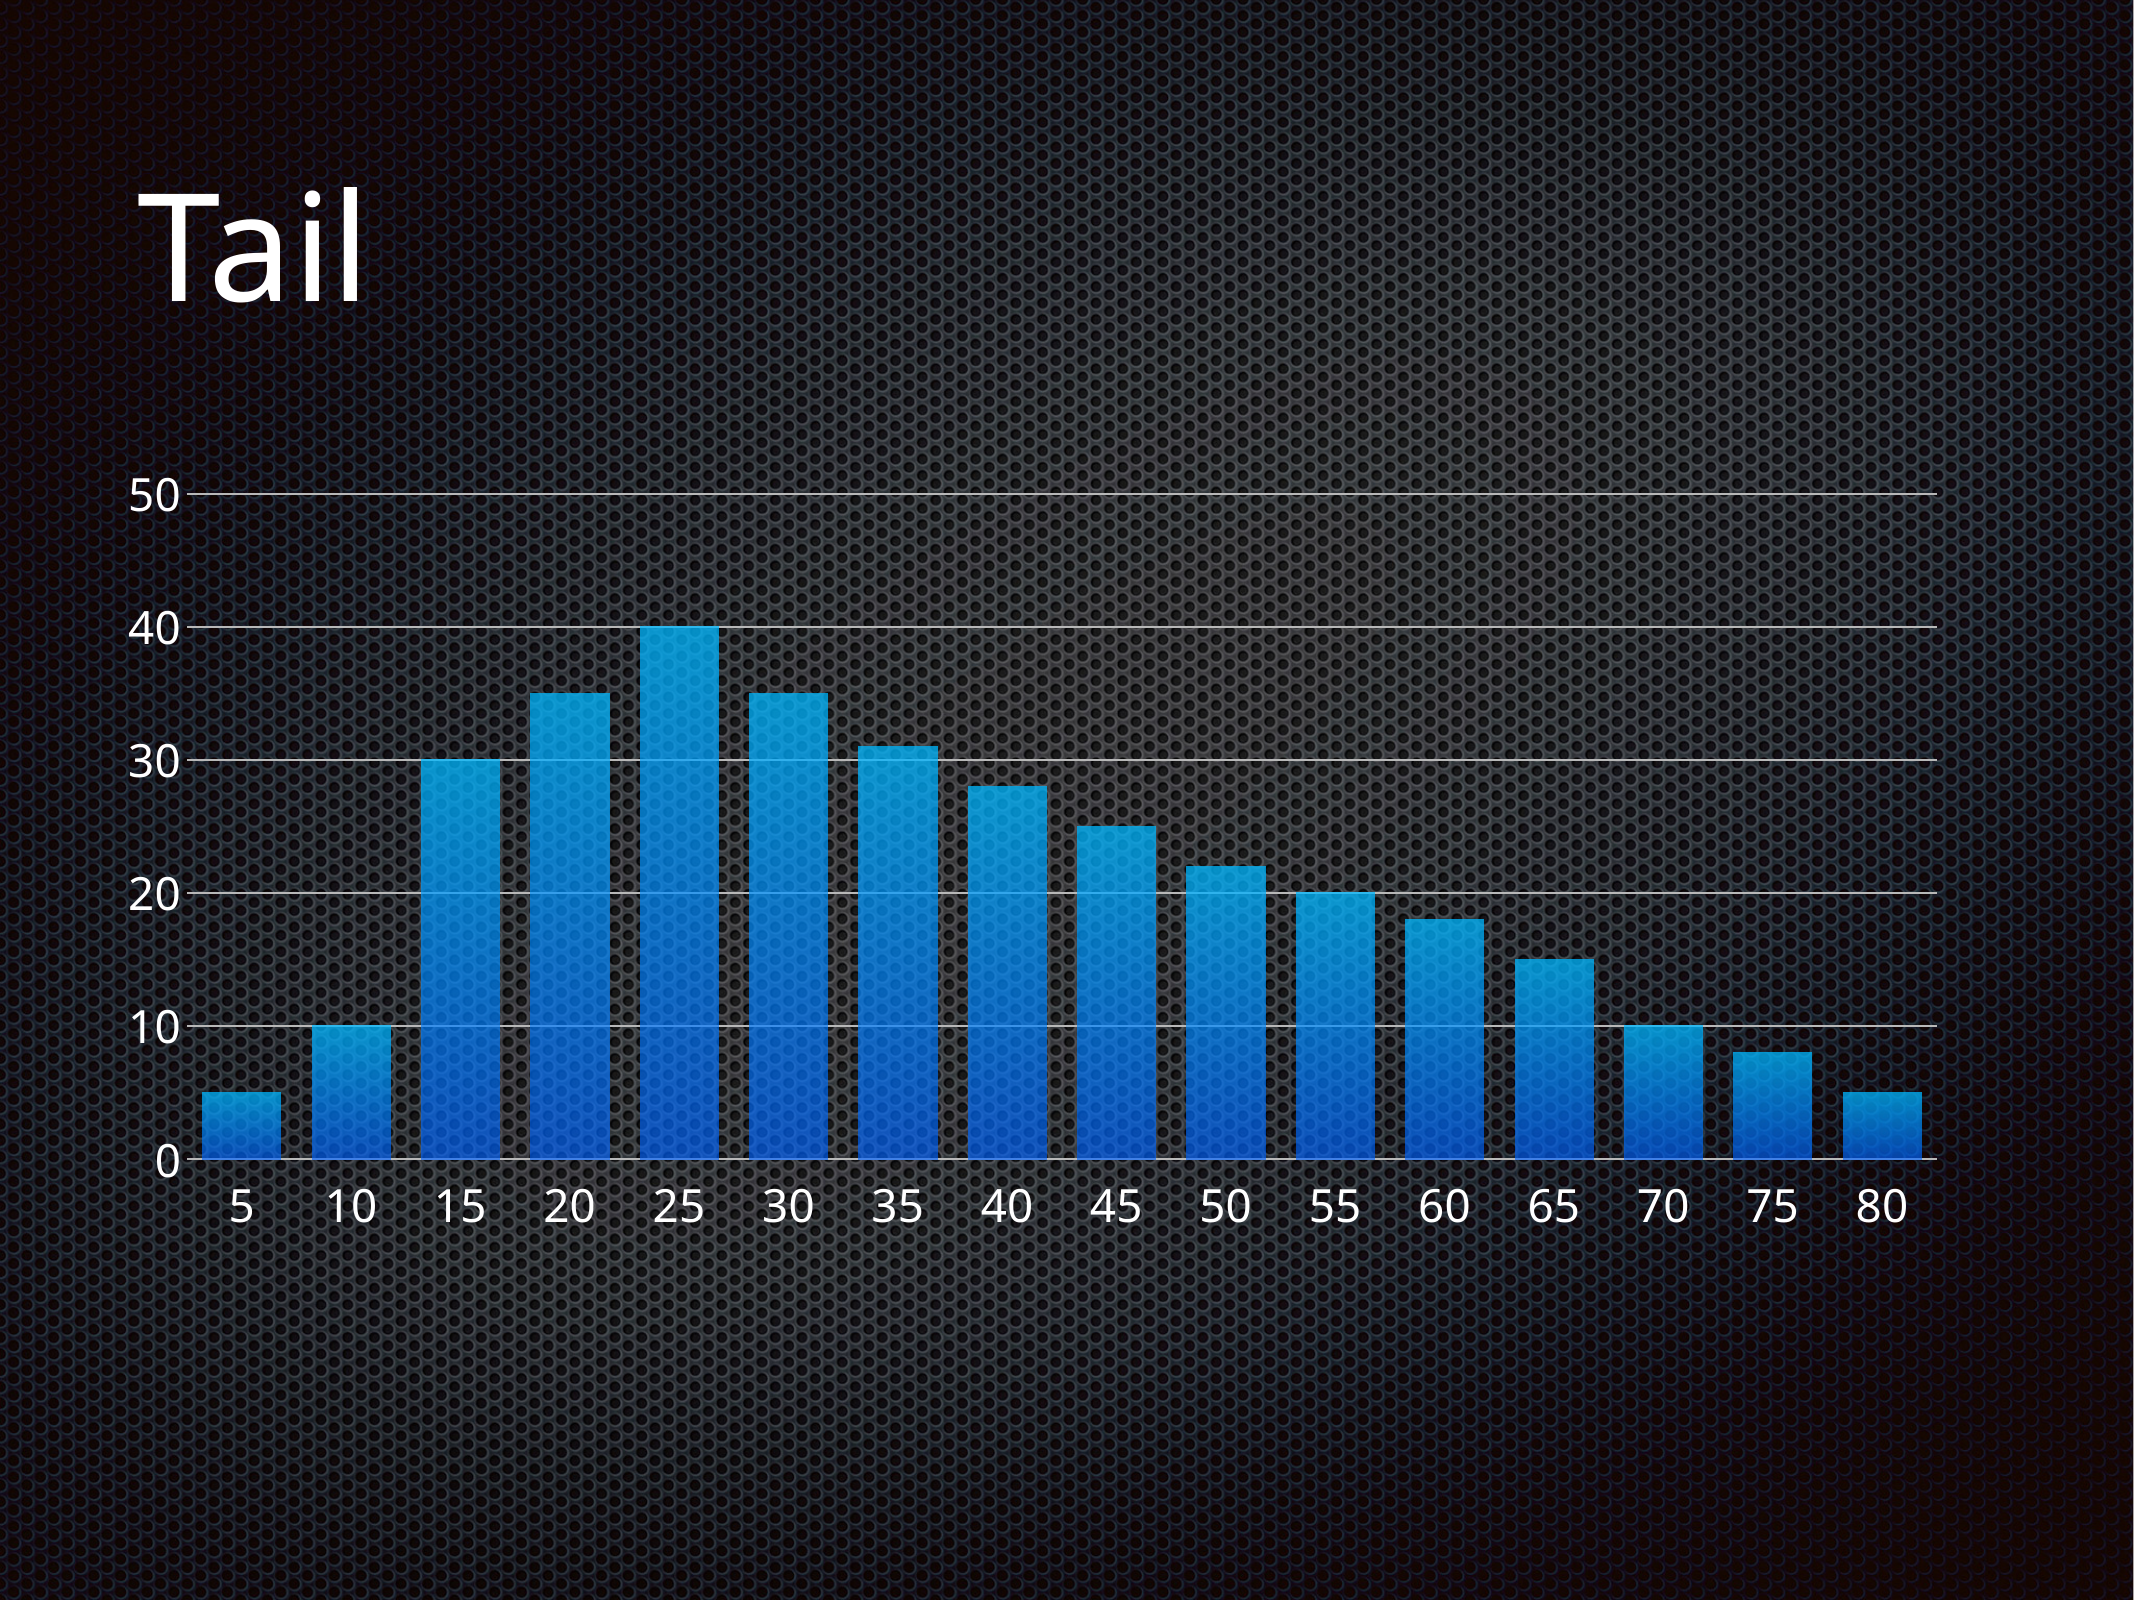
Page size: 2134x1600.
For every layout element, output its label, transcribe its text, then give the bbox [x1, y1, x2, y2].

chart [96, 438, 1947, 1249]
picture [0, 0, 2134, 1600]
title Tail [128, 41, 2005, 443]
